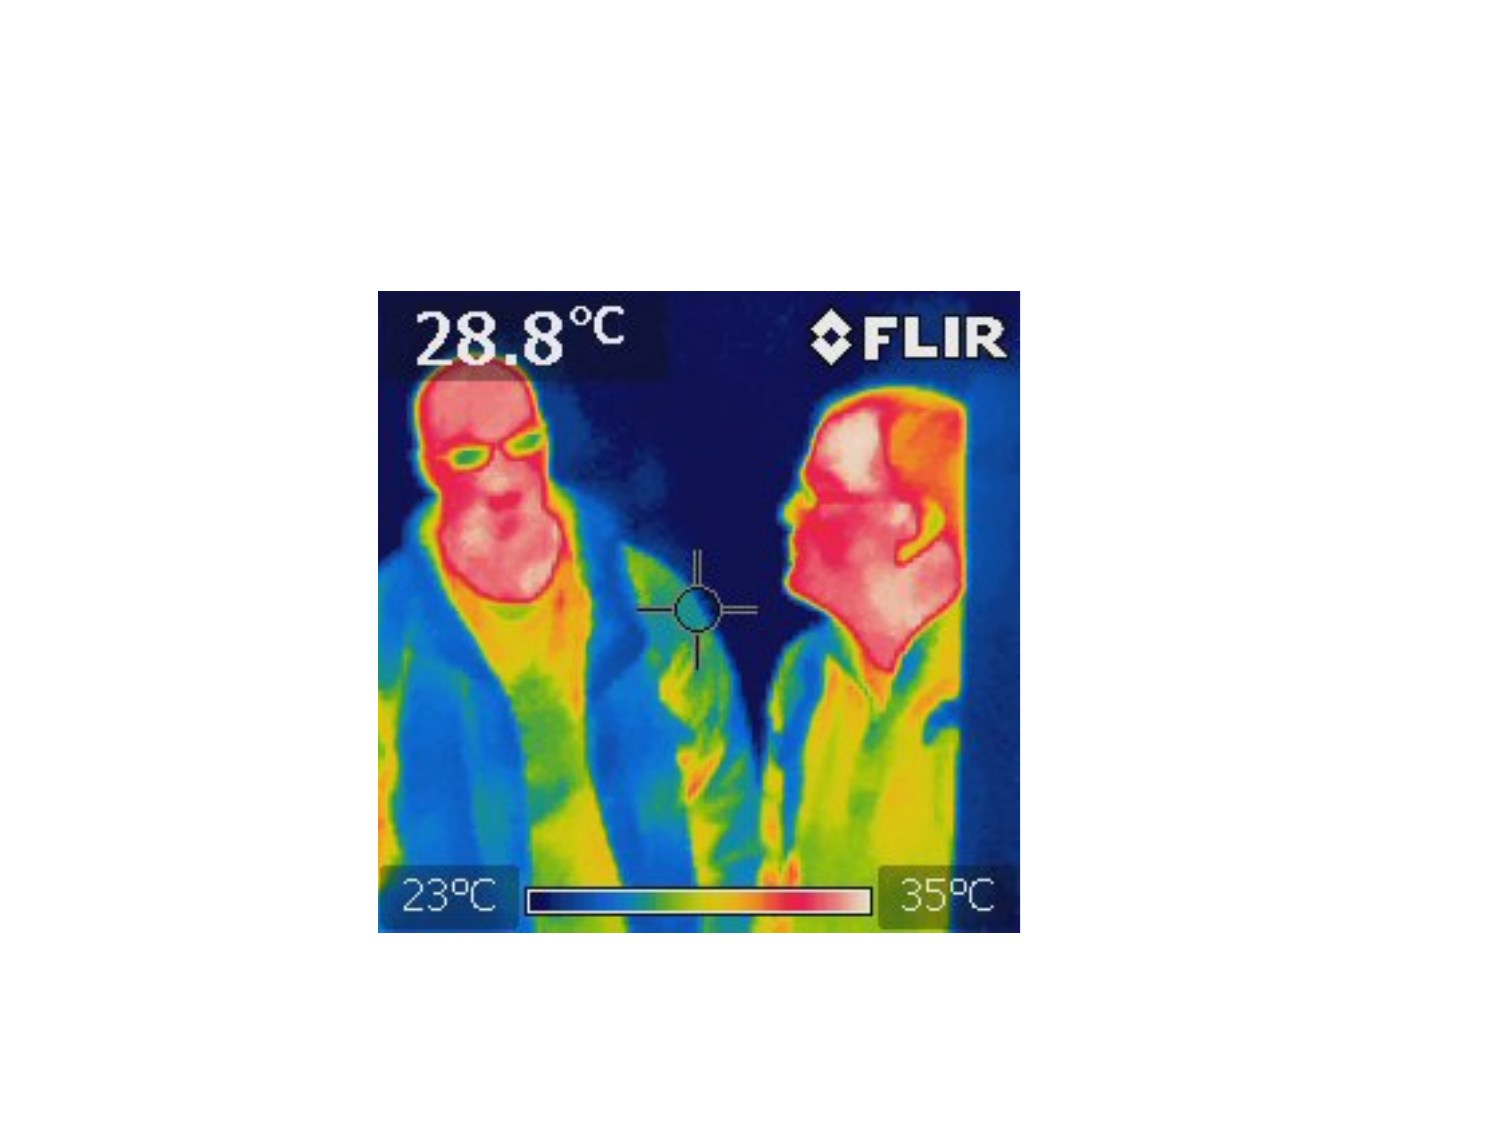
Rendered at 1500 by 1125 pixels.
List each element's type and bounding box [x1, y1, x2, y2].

picture [374, 287, 1021, 933]
